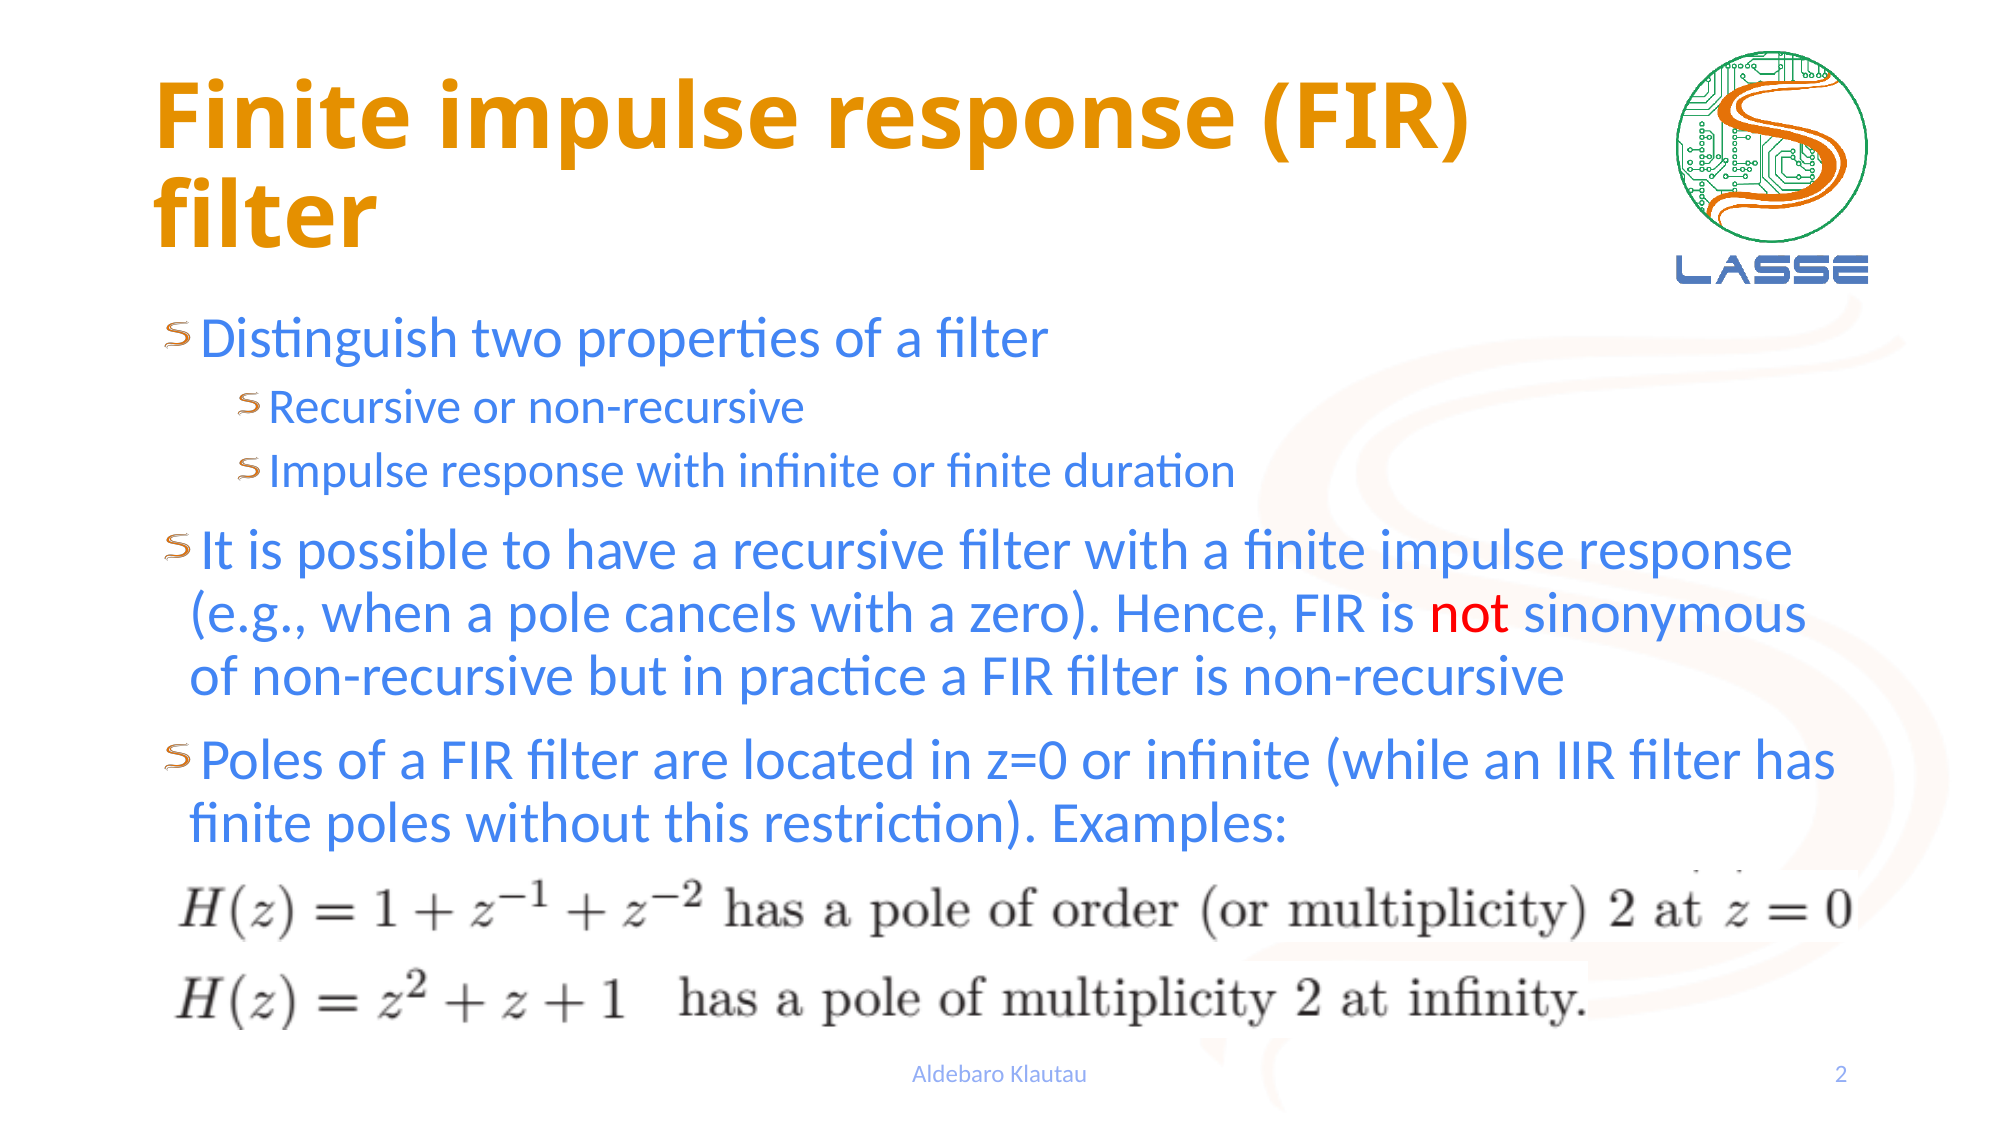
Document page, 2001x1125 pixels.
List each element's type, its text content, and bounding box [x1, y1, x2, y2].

list Distinguish two properties of a filter Recursive or non-recursive Impulse response with infinite or finite duration It is possible to have a recursive filter with a finite impulse response (e.g., when a pole cancels with a zero). Hence, FIR is not sinonymous of non-recursive but in practice a FIR filter is non-recursive Poles of a FIR filter are located in z=0 or infinite (while an IIR filter has finite poles without this restriction). Examples: [137, 299, 1863, 1014]
picture [167, 961, 631, 1030]
picture [227, 451, 263, 487]
picture [227, 386, 263, 422]
picture [667, 15, 2001, 1125]
picture [152, 736, 194, 778]
title Finite impulse response (FIR) filter [137, 59, 1638, 278]
slide_number 2 [1412, 1042, 1863, 1103]
picture [167, 870, 1858, 942]
picture [152, 526, 194, 568]
picture [152, 314, 194, 356]
footer Aldebaro Klautau [662, 1042, 1338, 1103]
